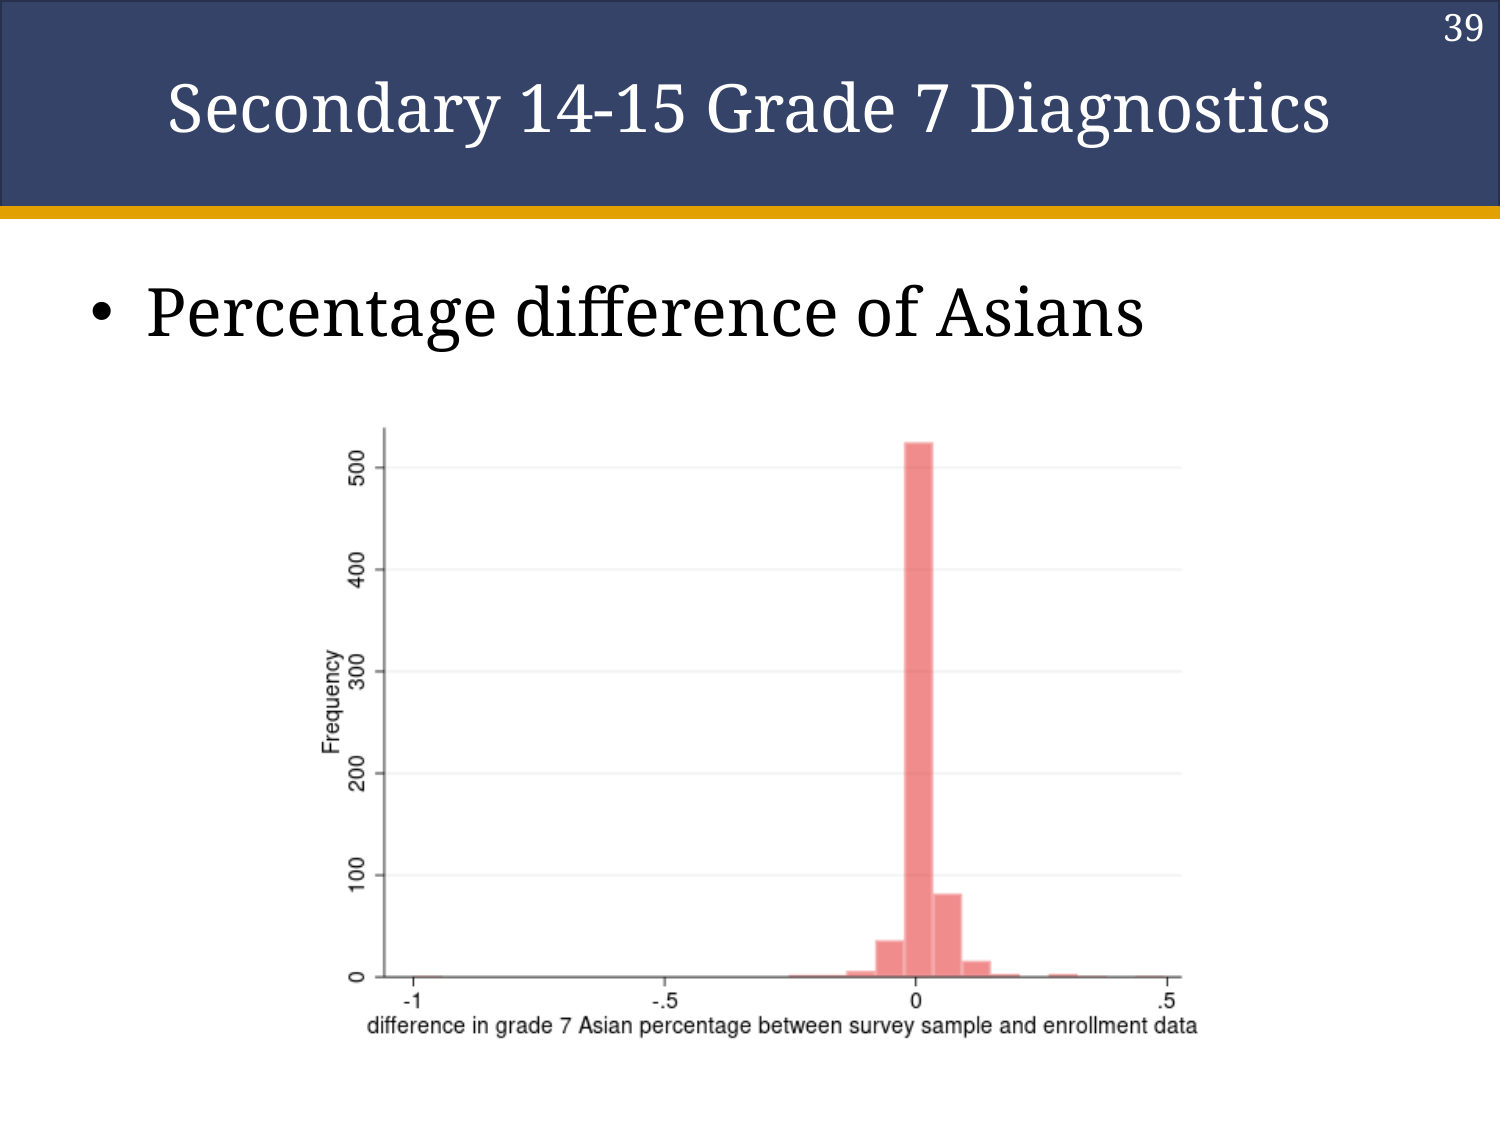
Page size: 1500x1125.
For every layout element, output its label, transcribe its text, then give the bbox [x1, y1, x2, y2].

slide_number 39 [1149, 0, 1500, 60]
picture [294, 404, 1206, 1068]
list Percentage difference of Asians [75, 262, 1425, 1005]
title Secondary 14-15 Grade 7 Diagnostics [75, 12, 1425, 200]
